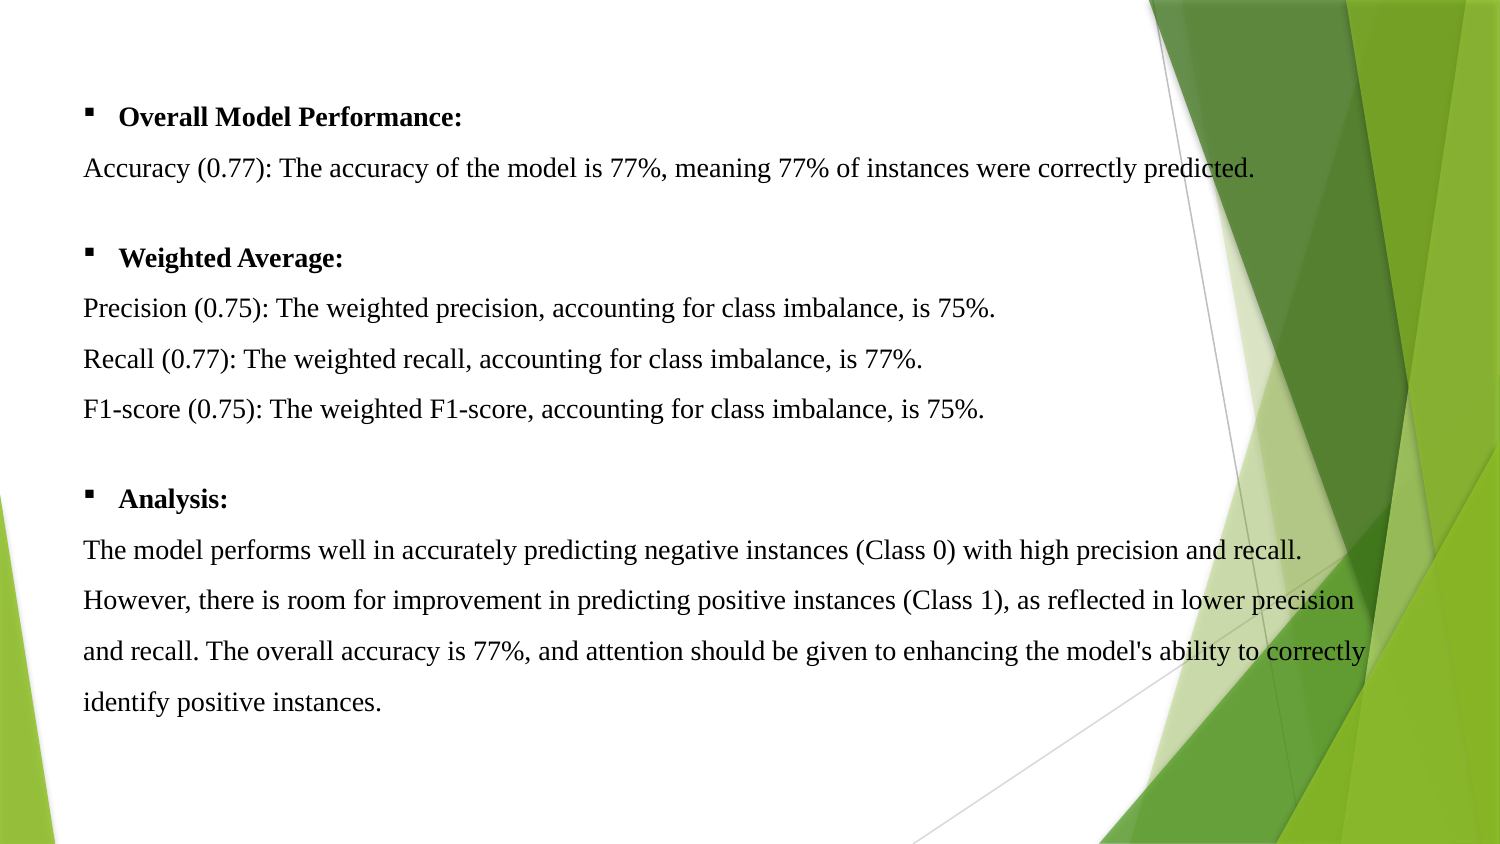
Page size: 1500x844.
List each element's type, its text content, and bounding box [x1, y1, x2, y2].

text_box Overall Model Performance: Accuracy (0.77): The accuracy of the model is 77%, meaning 77% of instances were correctly predicted. Weighted Average: Precision (0.75): The weighted precision, accounting for class imbalance, is 75%. Recall (0.77): The weighted recall, accounting for class imbalance, is 77%. F1-score (0.75): The weighted F1-score, accounting for class imbalance, is 75%. Analysis: The model performs well in accurately predicting negative instances (Class 0) with high precision and recall. However, there is room for improvement in predicting positive instances (Class 1), as reflected in lower precision and recall. The overall accuracy is 77%, and attention should be given to enhancing the model's ability to correctly identify positive instances. [68, 74, 1413, 792]
